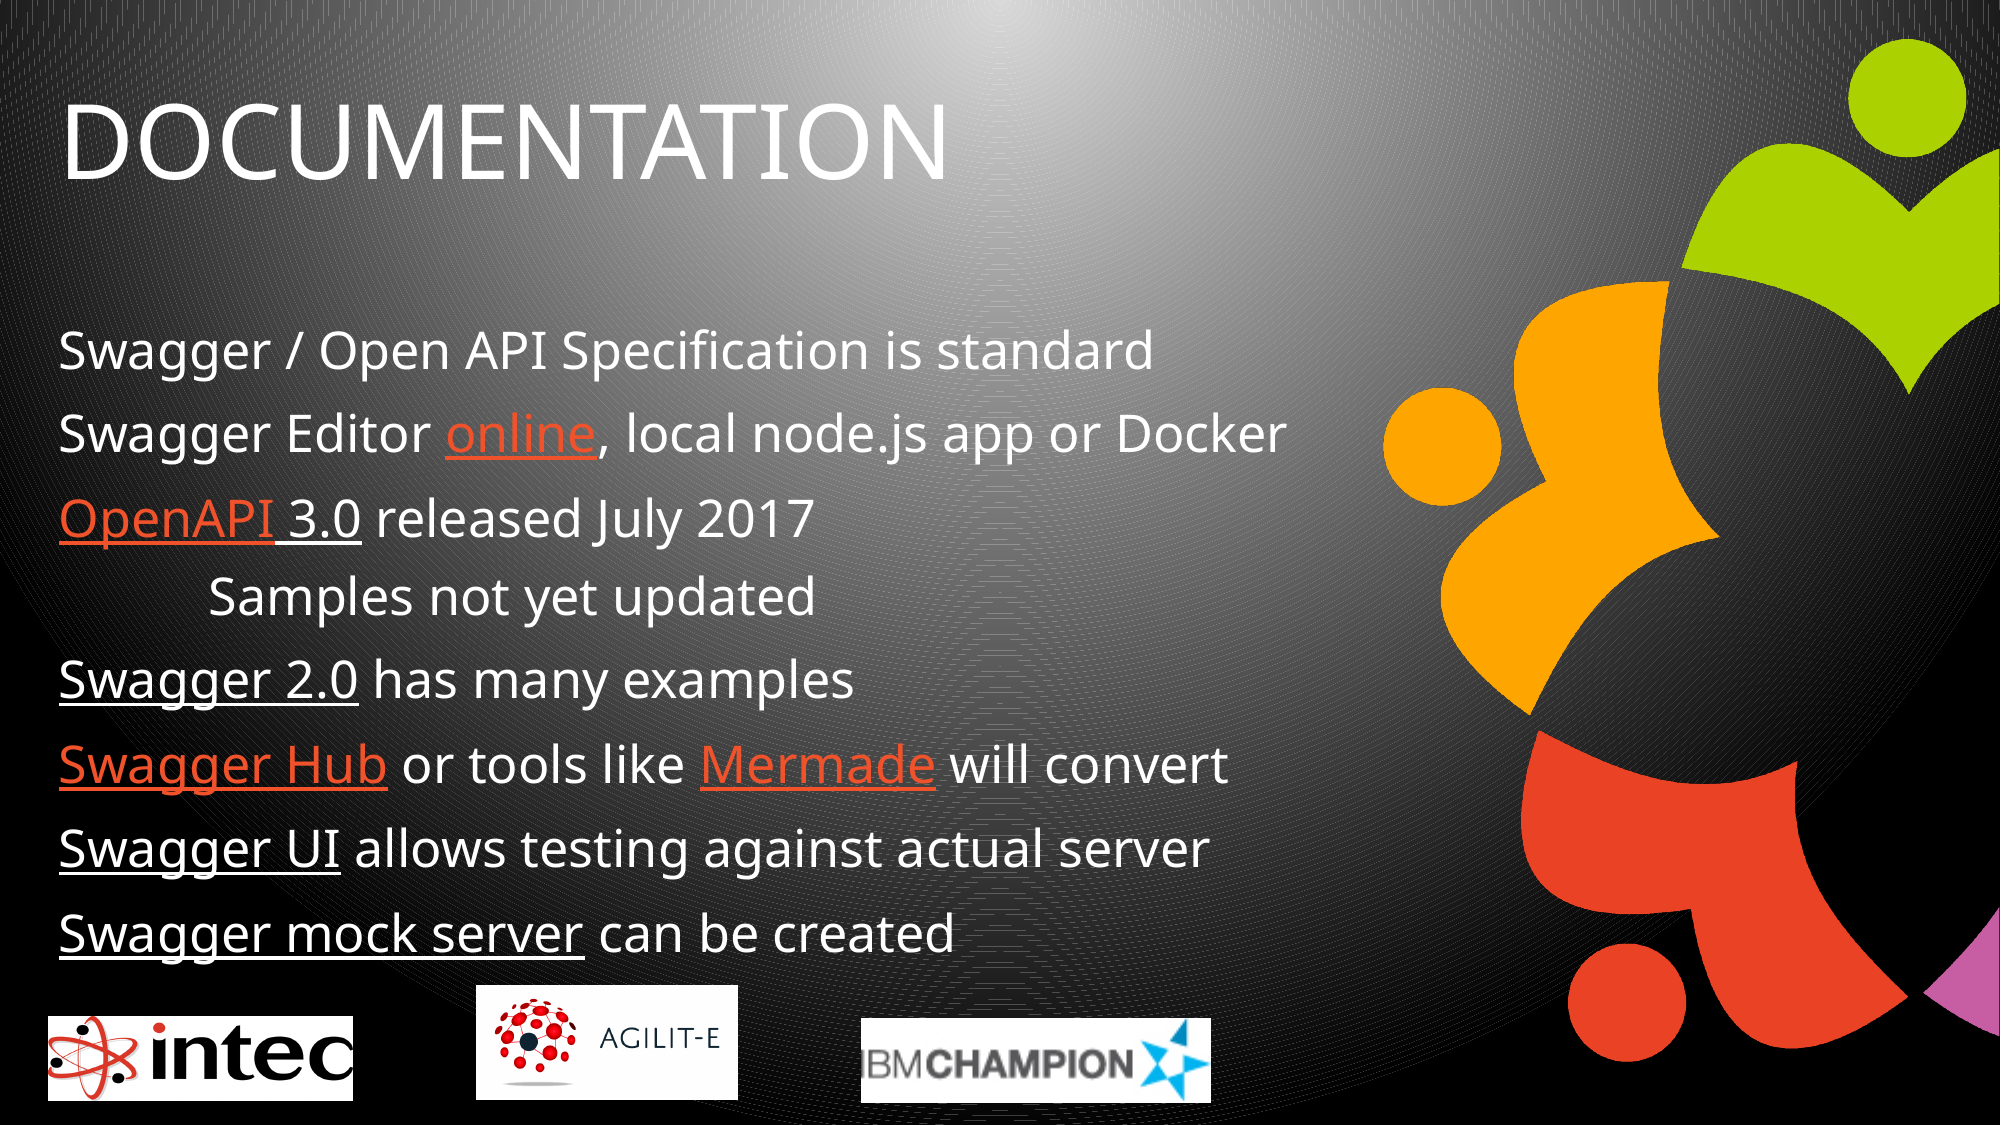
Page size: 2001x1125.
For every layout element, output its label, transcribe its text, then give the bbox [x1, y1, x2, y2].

picture [476, 1043, 738, 1100]
title documentation [43, 39, 1743, 252]
picture [48, 1043, 353, 1101]
picture [861, 1043, 1211, 1103]
list Swagger / Open API Specification is standard Swagger Editor online, local node.js app or Docker OpenAPI 3.0 released July 2017 Samples not yet updated Swagger 2.0 has many examples Swagger Hub or tools like Mermade will convert Swagger UI allows testing against actual server Swagger mock server can be created [43, 317, 1361, 1043]
picture [1318, 39, 2000, 1103]
